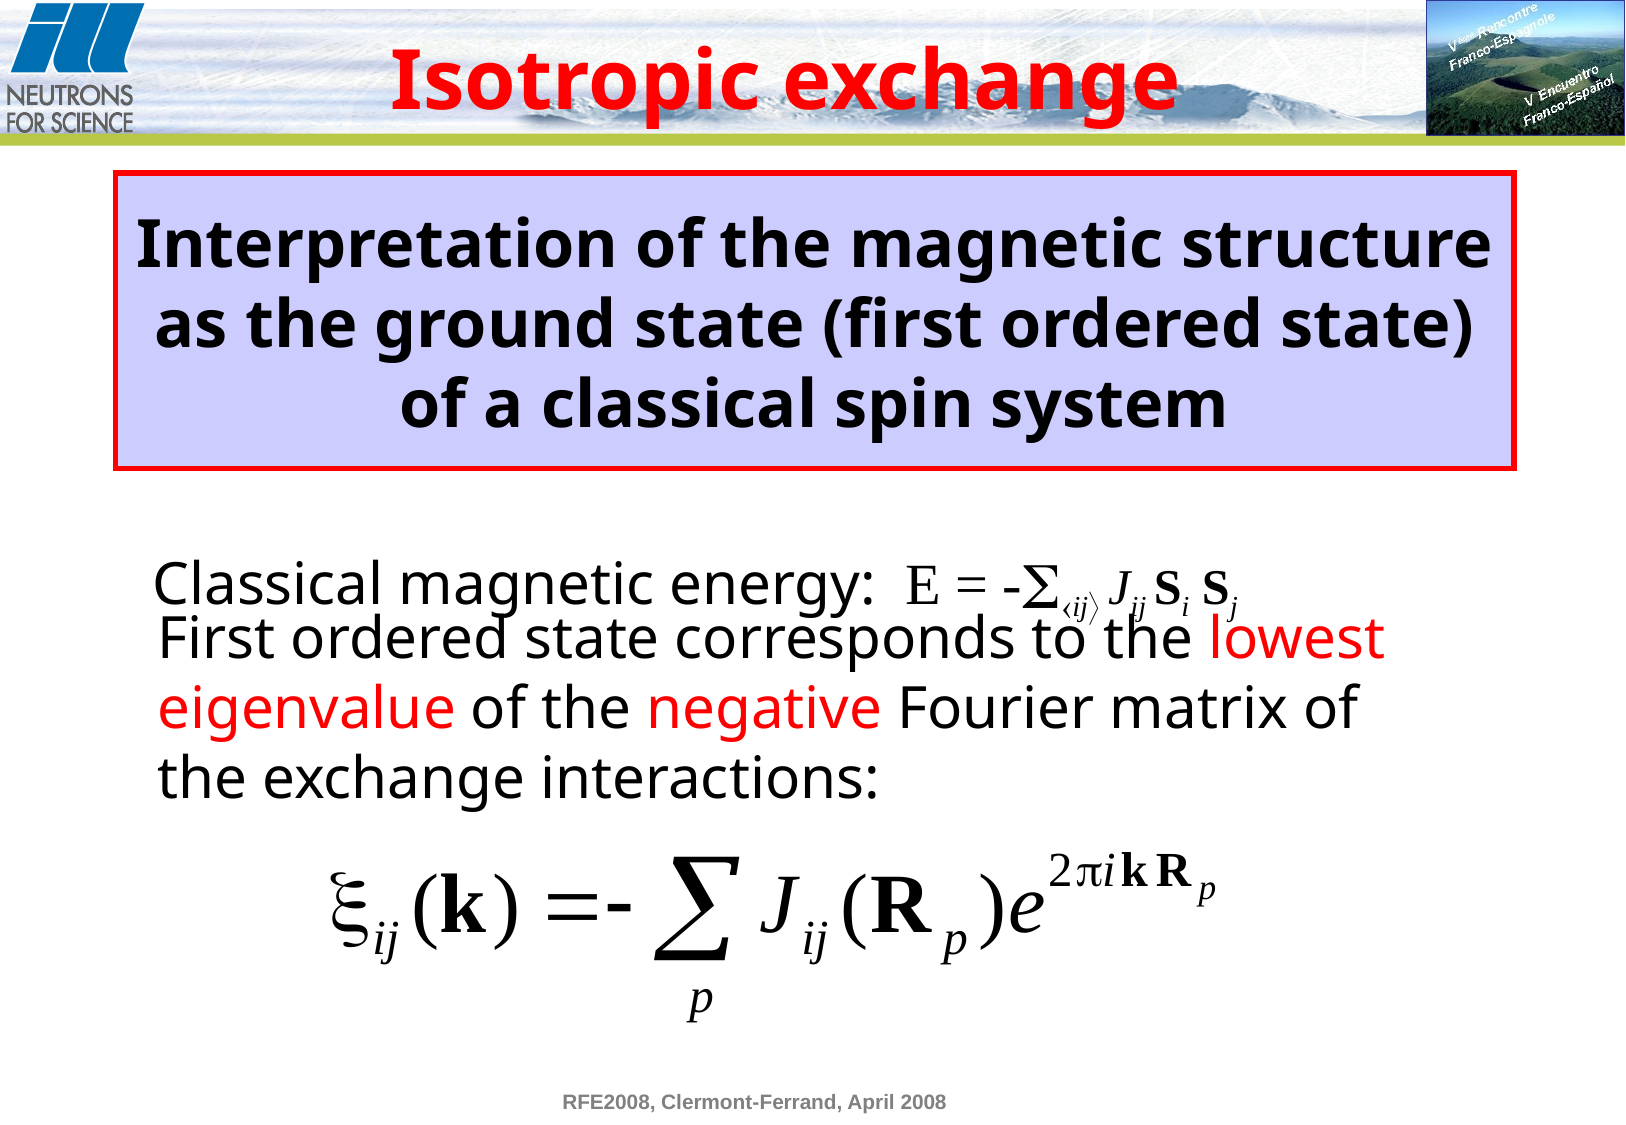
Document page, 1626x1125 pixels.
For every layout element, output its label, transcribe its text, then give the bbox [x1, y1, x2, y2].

title Interpretation of the magnetic structure as the ground state (first ordered state) of a classical spin system [115, 172, 1514, 469]
picture [0, 0, 1625, 136]
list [317, 833, 1248, 1039]
text_box Isotropic exchange [376, 19, 1197, 134]
text_box First ordered state corresponds to the lowest eigenvalue of the negative Fourier matrix of the exchange interactions: [142, 592, 1464, 818]
text_box Classical magnetic energy: E = -ij Jij Si Sj [137, 484, 1438, 635]
